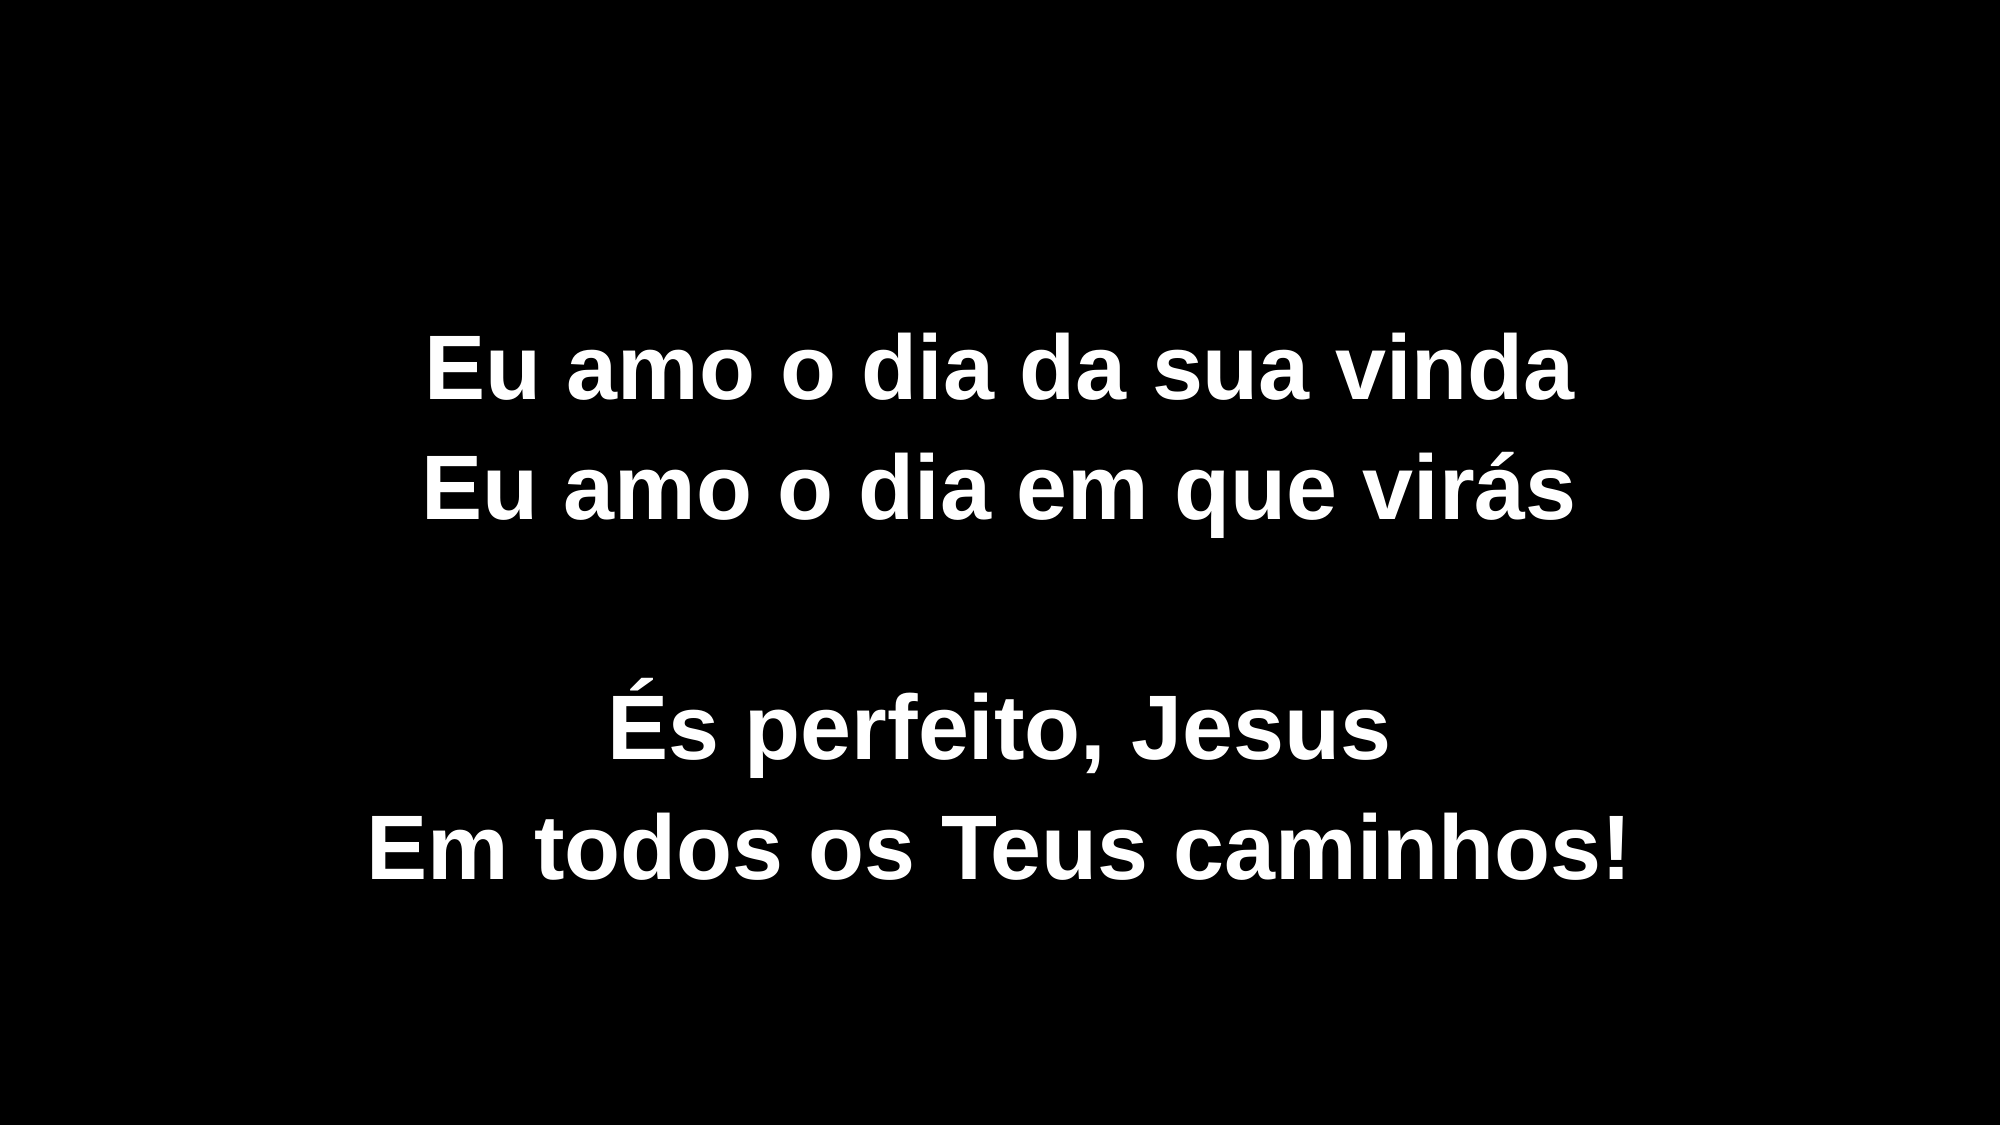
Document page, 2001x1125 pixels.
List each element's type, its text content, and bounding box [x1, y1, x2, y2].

list Eu amo o dia da sua vinda Eu amo o dia em que virás És perfeito, Jesus Em todos os Teus caminhos! [137, 312, 1863, 1014]
